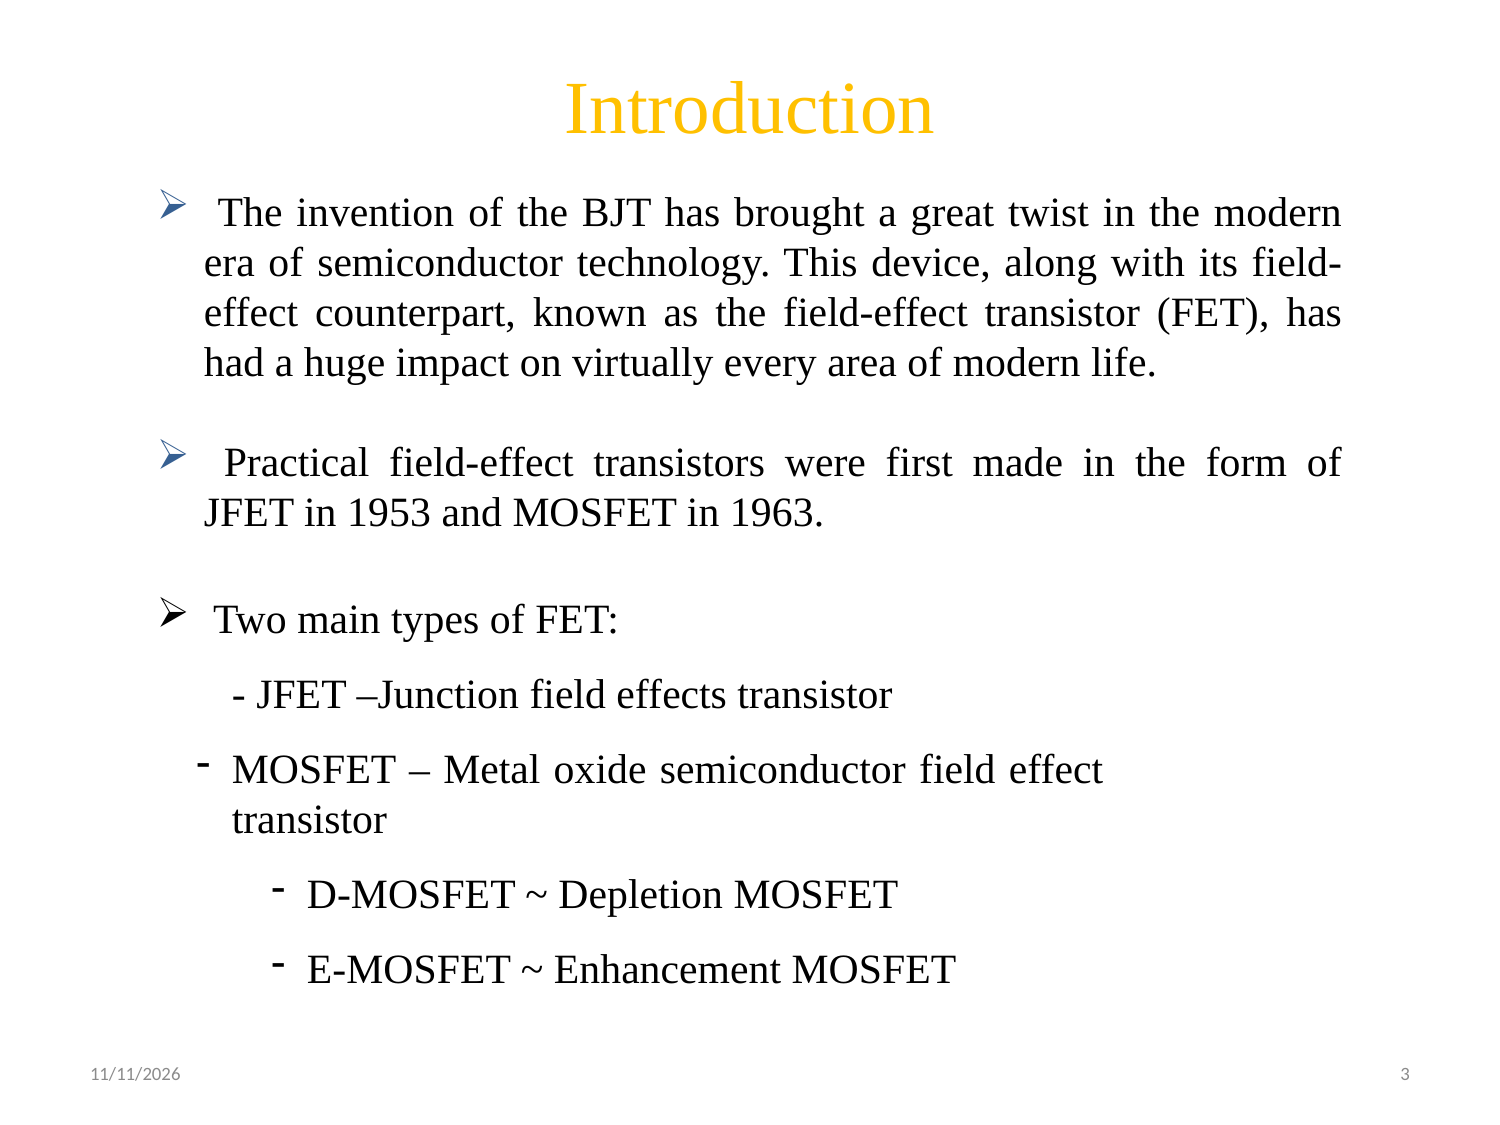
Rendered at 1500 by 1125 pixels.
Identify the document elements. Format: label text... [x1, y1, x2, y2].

text_box Two main types of FET: - JFET –Junction field effects transistor MOSFET – Metal oxide semiconductor field effect transistor D-MOSFET ~ Depletion MOSFET E-MOSFET ~ Enhancement MOSFET [142, 584, 1119, 1000]
text_box The invention of the BJT has brought a great twist in the modern era of semiconductor technology. This device, along with its field-effect counterpart, known as the field-effect transistor (FET), has had a huge impact on virtually every area of modern life. Practical field-effect transistors were first made in the form of JFET in 1953 and MOSFET in 1963. [142, 177, 1358, 543]
slide_number 14-Dec-22 [75, 1042, 425, 1103]
title Introduction [103, 53, 1397, 154]
slide_number 3 [1074, 1042, 1425, 1103]
